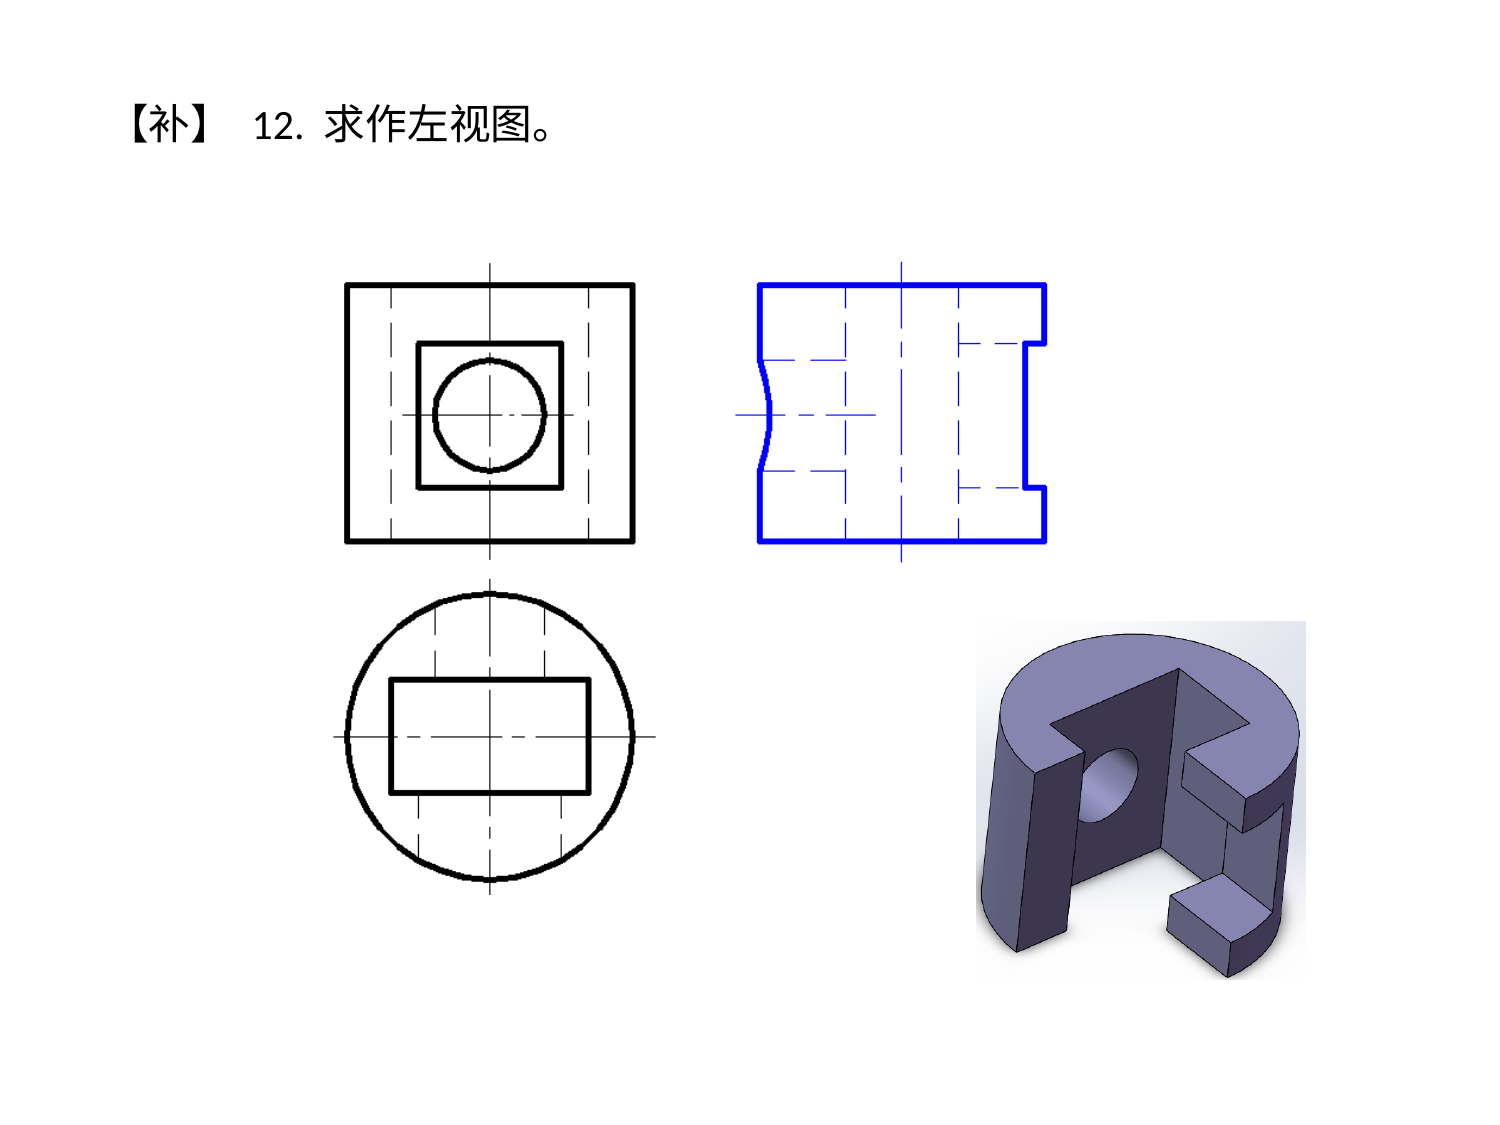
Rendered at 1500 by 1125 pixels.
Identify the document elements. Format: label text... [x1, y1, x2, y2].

text_box 【补】 12. 求作左视图。 [92, 90, 590, 155]
picture [229, 231, 1306, 980]
